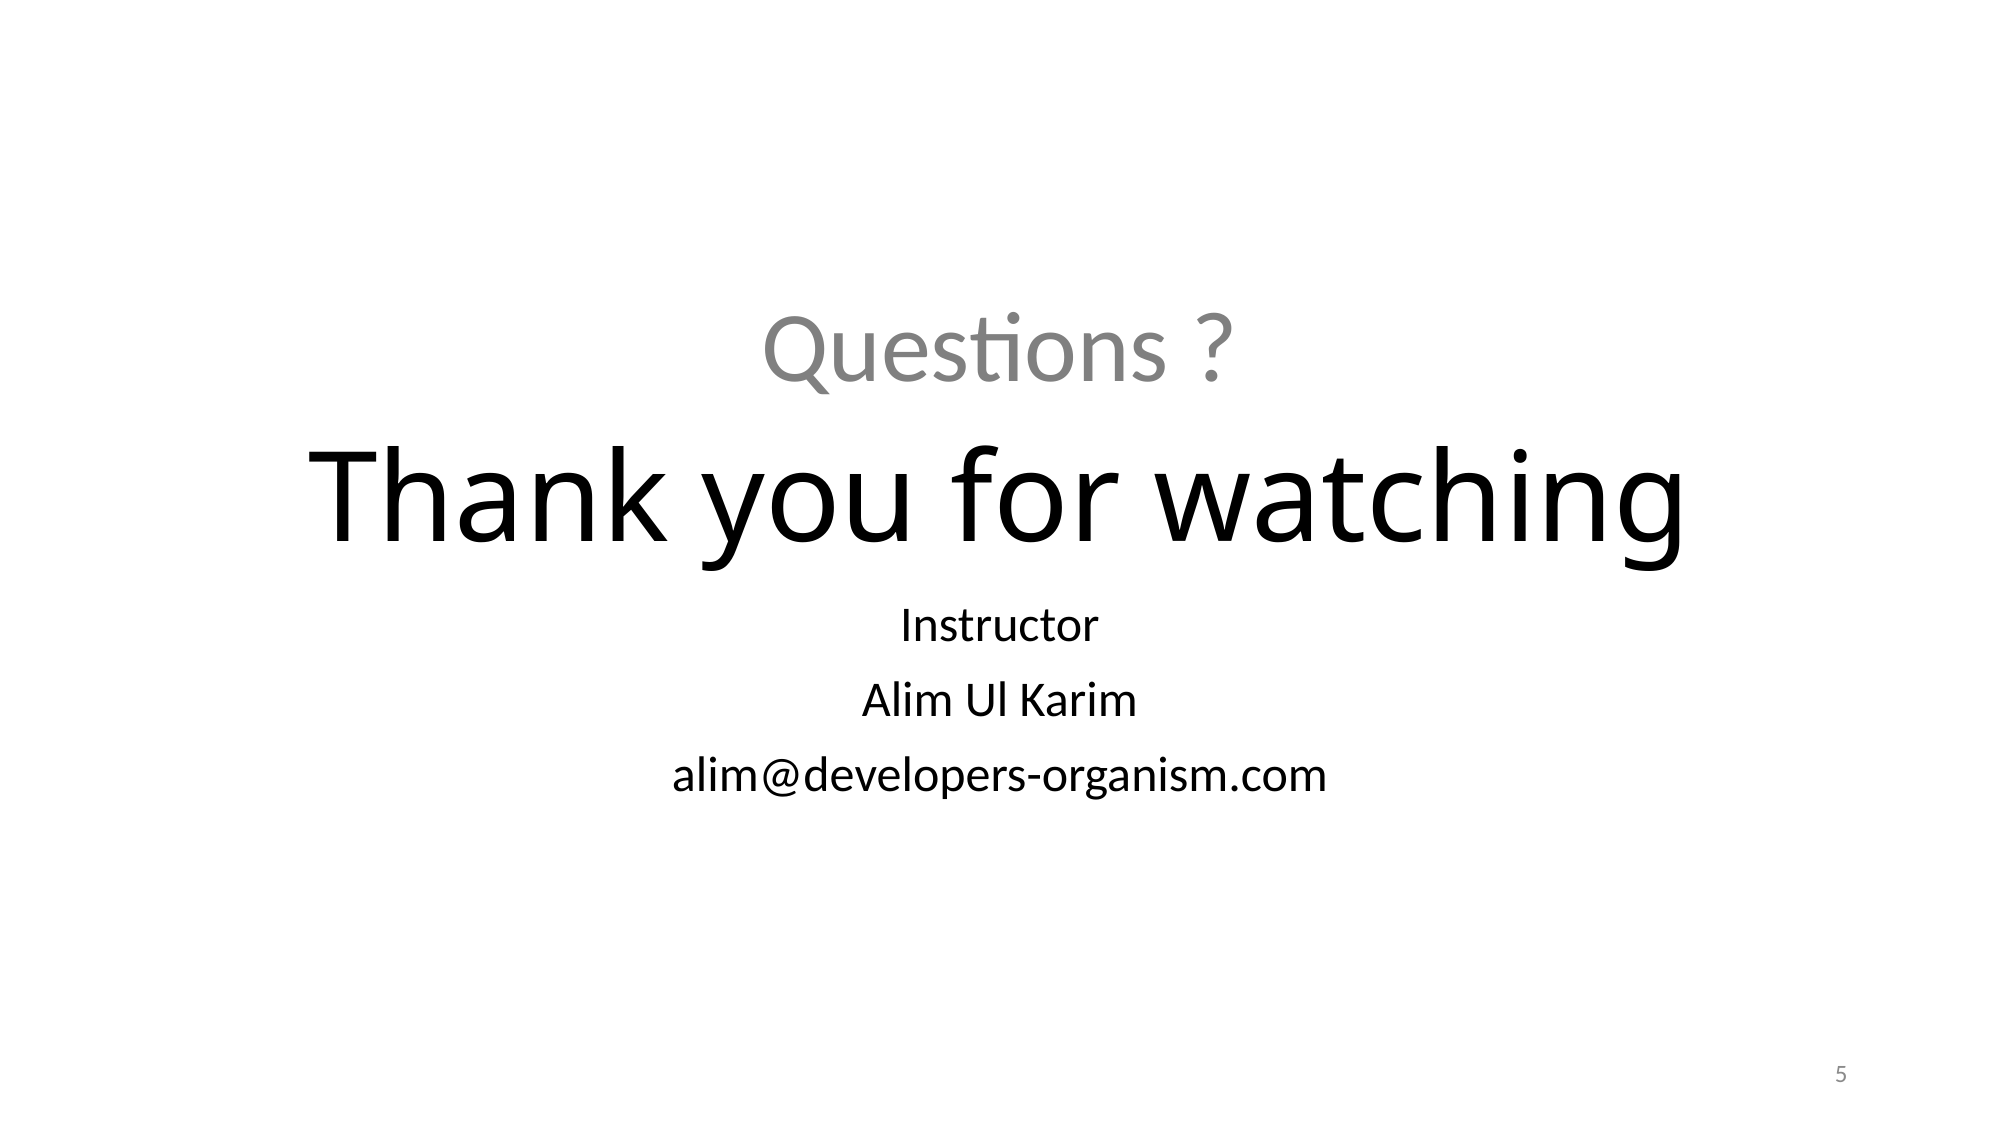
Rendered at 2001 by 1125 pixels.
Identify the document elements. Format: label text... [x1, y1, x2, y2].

title Thank you for watching [249, 184, 1750, 576]
text_box Questions ? [746, 274, 1253, 410]
slide_number 5 [1412, 1042, 1863, 1103]
subtitle Instructor Alim Ul Karim alim@developers-organism.com [249, 590, 1750, 863]
